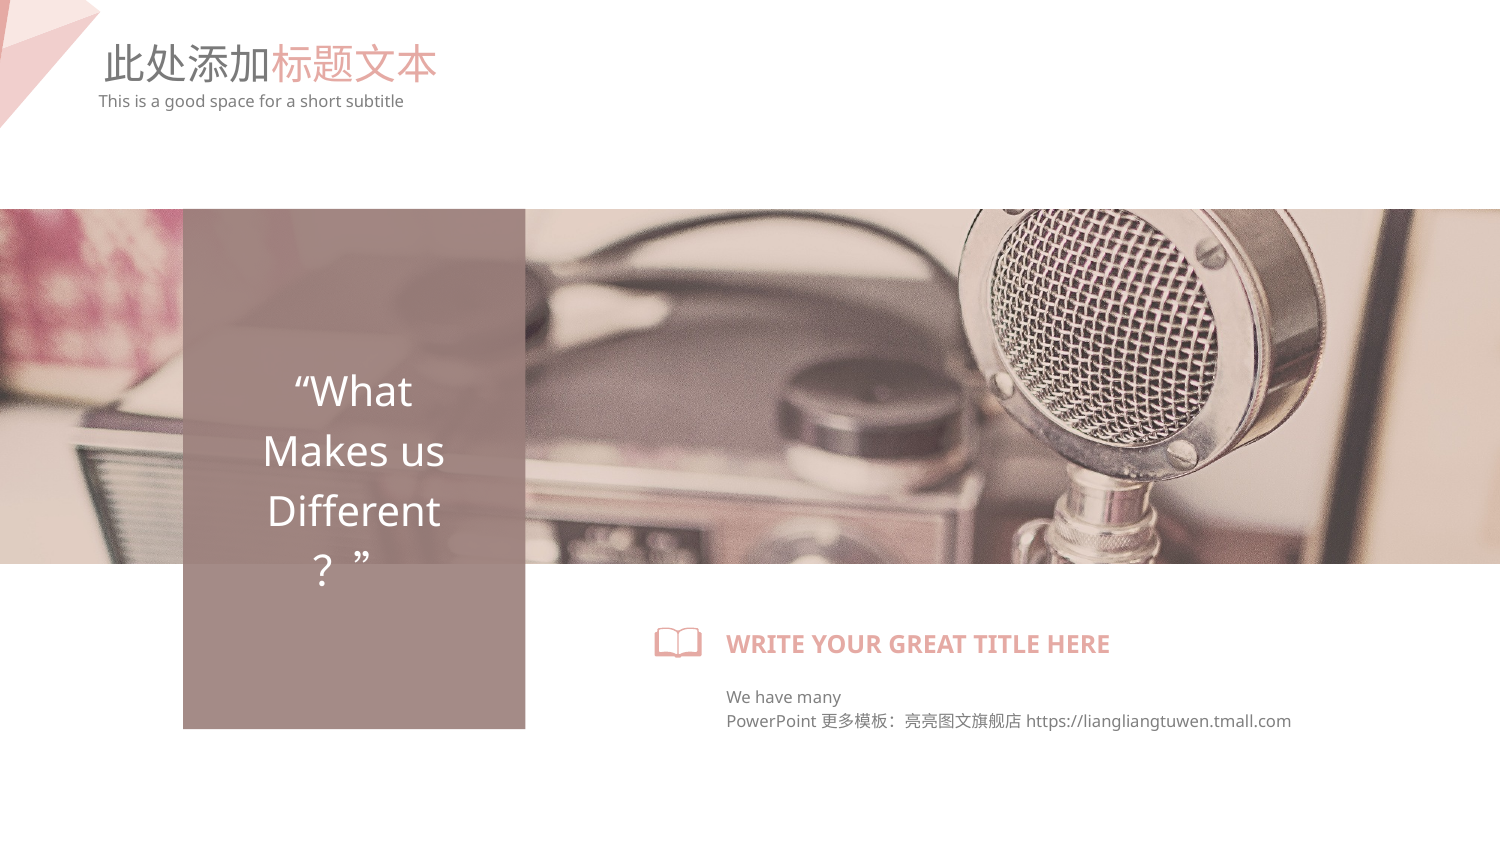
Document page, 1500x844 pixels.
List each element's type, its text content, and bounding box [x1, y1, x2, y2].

text_box WRITE YOUR GREAT TITLE HERE We have many PowerPoint更多模板：亮亮图文旗舰店https://liangliangtuwen.tmall.com [726, 622, 1400, 731]
text_box [183, 208, 526, 347]
text_box 此处添加标题文本 [104, 30, 454, 95]
text_box [183, 603, 526, 730]
text_box This is a good space for a short subtitle [104, 83, 420, 119]
text_box [654, 627, 702, 658]
text_box [0, 209, 183, 564]
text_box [0, 0, 101, 131]
text_box [526, 209, 1500, 564]
text_box “What Makes us Different ？” [182, 347, 526, 603]
